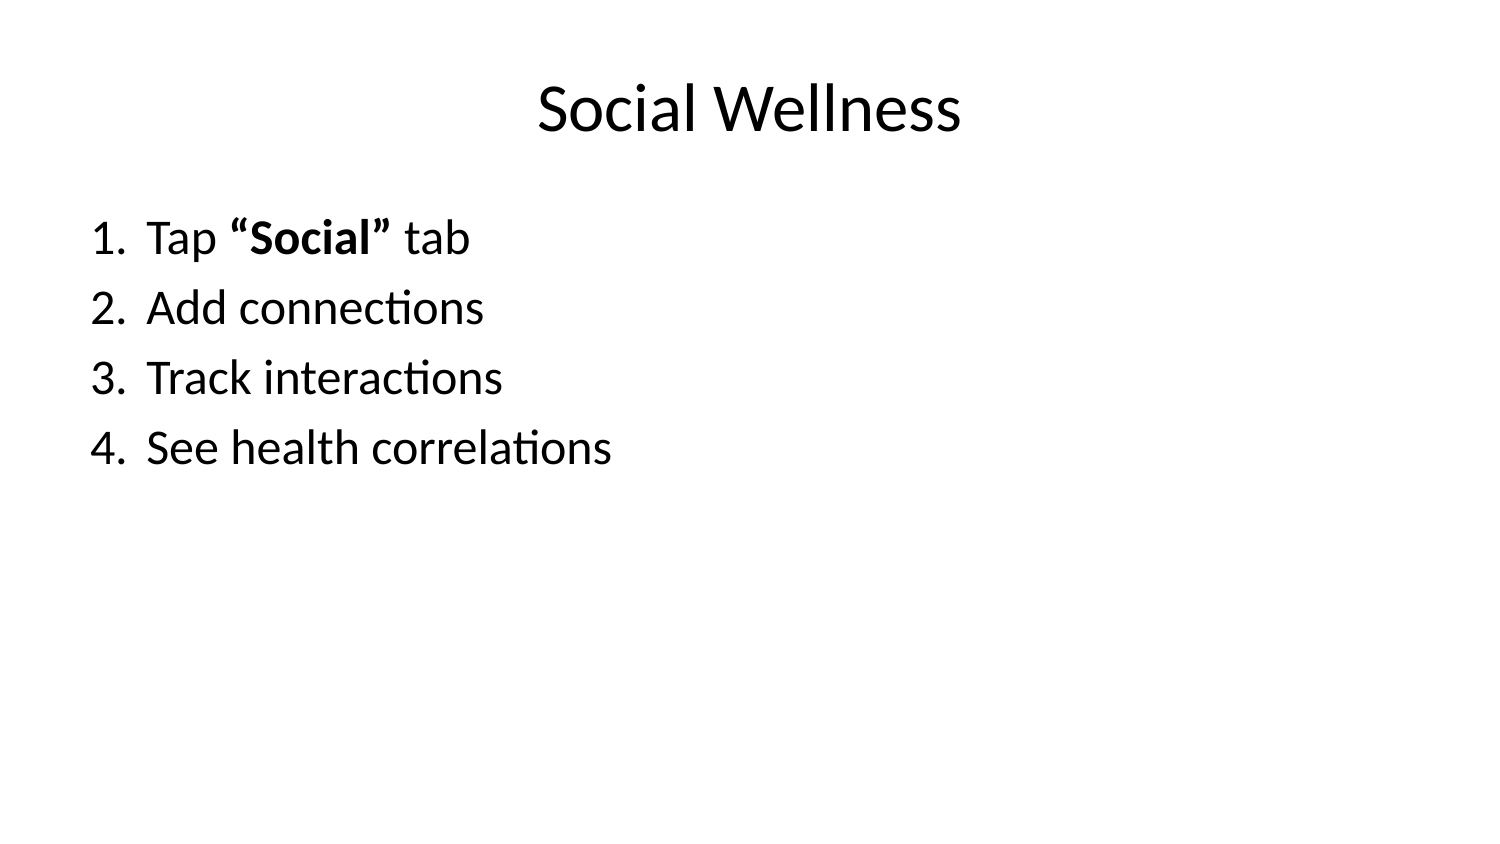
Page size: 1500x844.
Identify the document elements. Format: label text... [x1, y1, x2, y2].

list Tap “Social” tab Add connections Track interactions See health correlations [75, 196, 1425, 754]
title Social Wellness [75, 33, 1425, 175]
